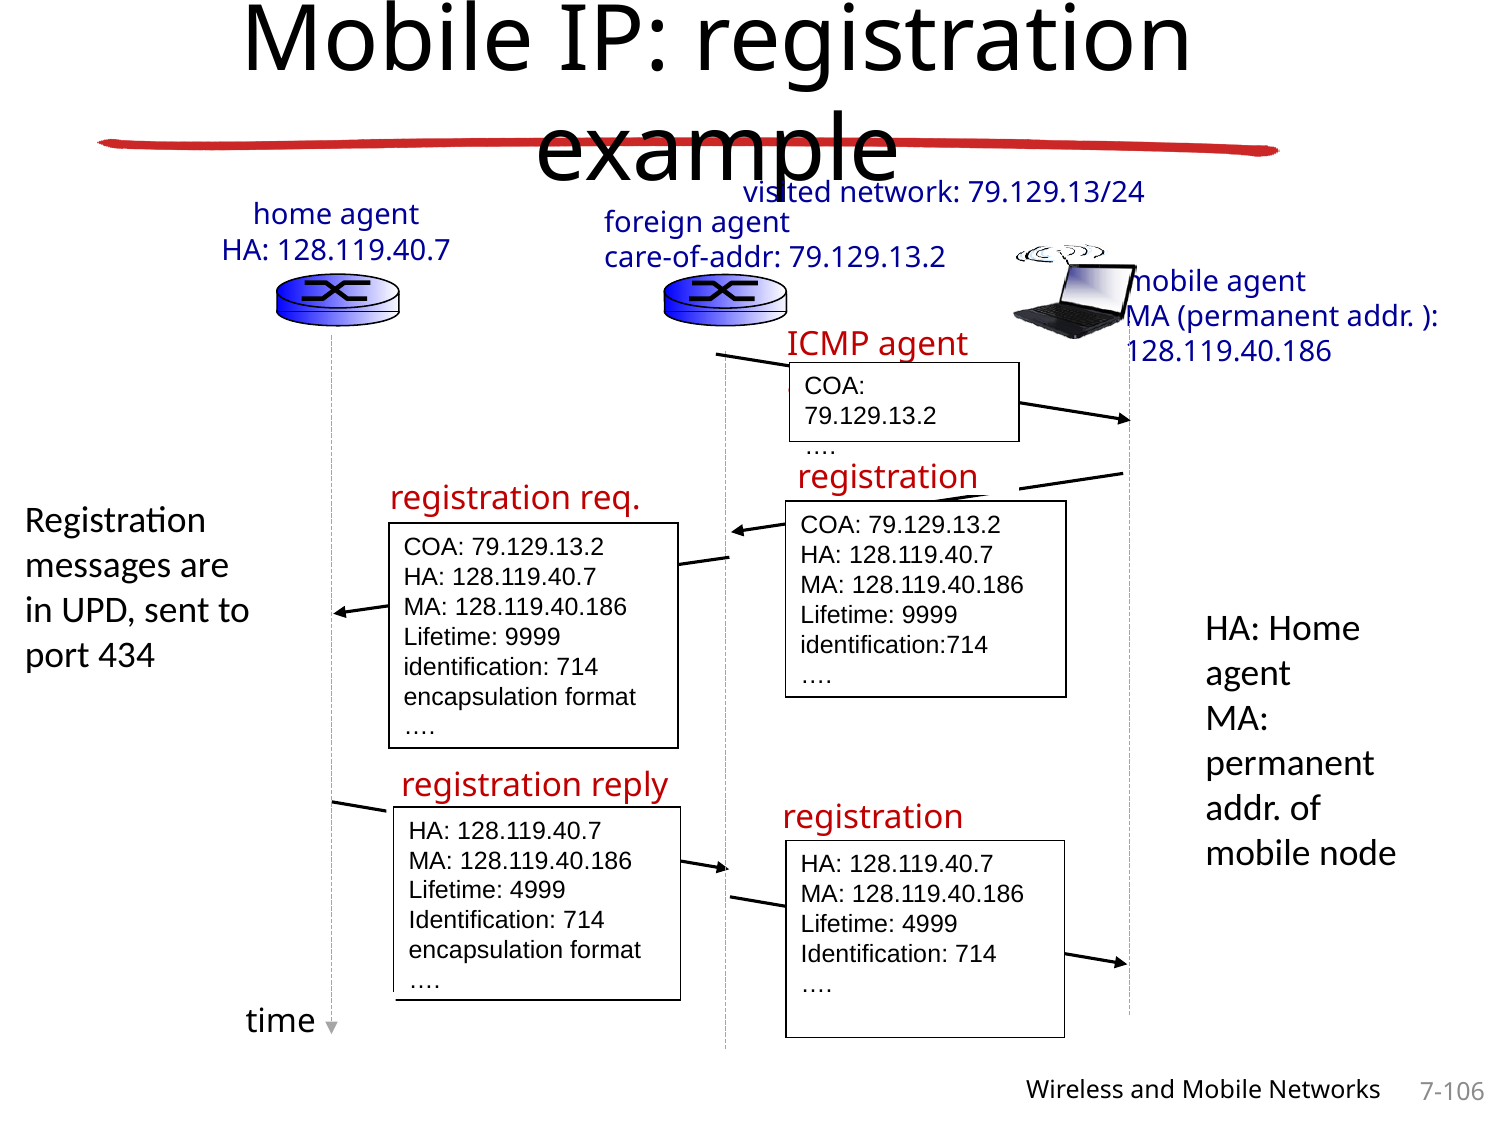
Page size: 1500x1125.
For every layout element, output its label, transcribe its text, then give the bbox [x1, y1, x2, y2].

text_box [1012, 242, 1137, 340]
text_box time [230, 992, 396, 1049]
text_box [335, 757, 721, 1001]
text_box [276, 273, 400, 326]
text_box HA: Home agent MA: permanent addr. of mobile node [1190, 595, 1448, 881]
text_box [664, 274, 788, 327]
text_box visited network: 79.129.13/24 [728, 171, 1160, 216]
text_box Registration messages are in UPD, sent to port 434 [10, 487, 266, 683]
picture [92, 132, 1293, 162]
footer Wireless and Mobile Networks [960, 1067, 1404, 1110]
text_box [333, 468, 730, 749]
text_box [731, 449, 1124, 698]
title Mobile IP: registration example [80, 11, 1356, 167]
text_box foreign agent care-of-addr: 79.129.13.2 [589, 196, 962, 326]
text_box mobile agent MA (permanent addr. ): 128.119.40.186 [1136, 255, 1461, 375]
text_box home agent HA: 128.119.40.7 [206, 188, 466, 274]
slide_number 7-106 [1387, 1069, 1500, 1115]
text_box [715, 314, 1131, 442]
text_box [731, 788, 1128, 1038]
